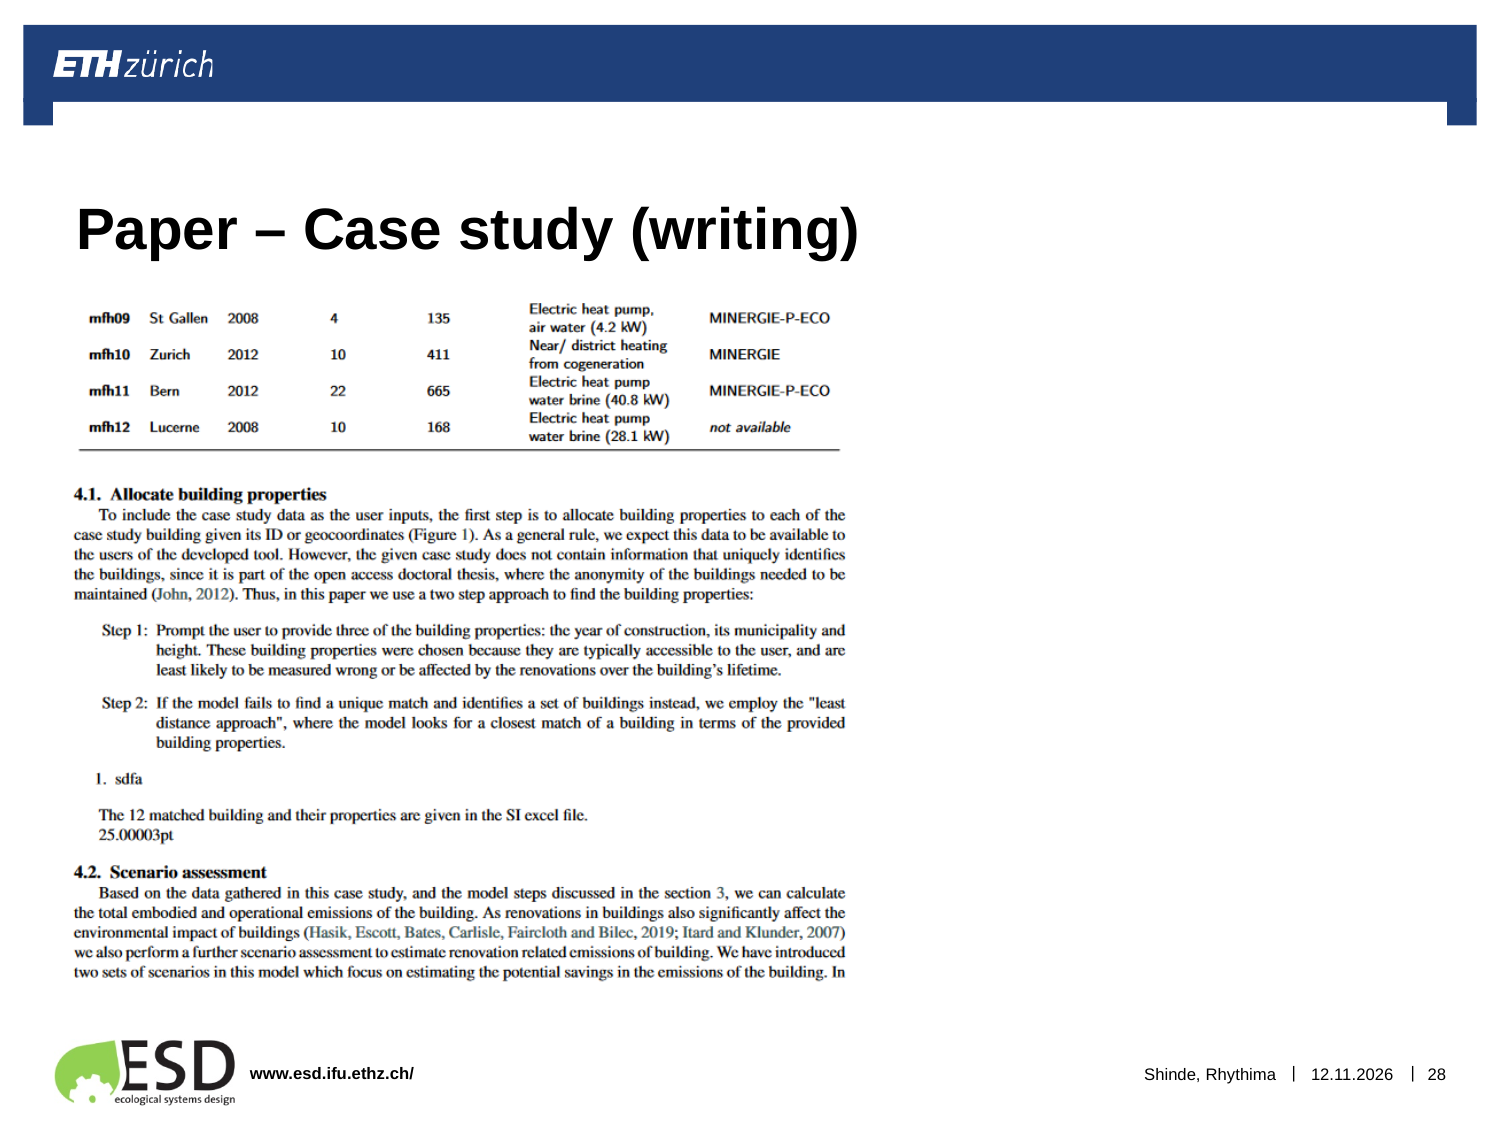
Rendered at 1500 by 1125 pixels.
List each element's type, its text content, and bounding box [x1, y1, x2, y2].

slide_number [1302, 1034, 1403, 1112]
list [66, 302, 860, 994]
picture [54, 1039, 235, 1106]
slide_number 28 [1415, 1034, 1459, 1112]
title Paper – Case study (writing) [53, 101, 1447, 262]
footer Shinde, Rhythima [750, 1034, 1277, 1112]
